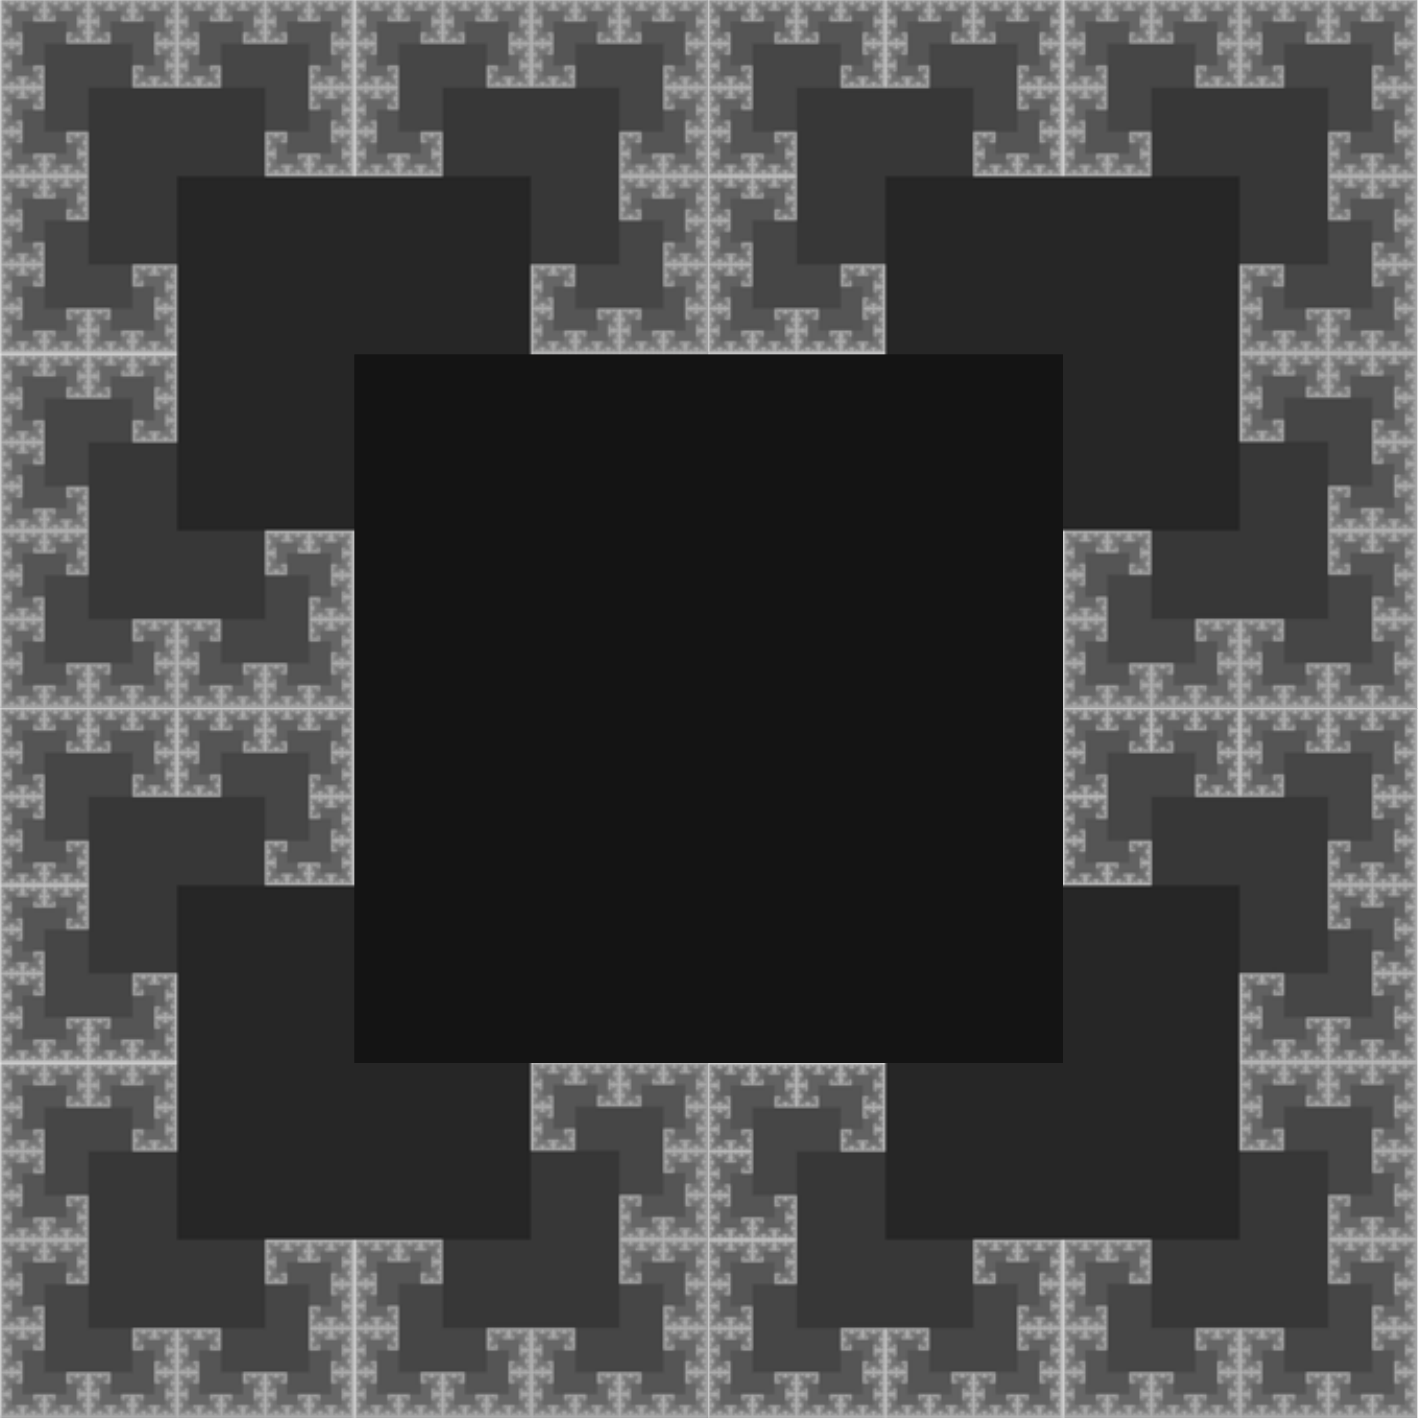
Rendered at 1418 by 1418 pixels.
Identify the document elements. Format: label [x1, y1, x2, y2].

text_box [0, 0, 1418, 1418]
